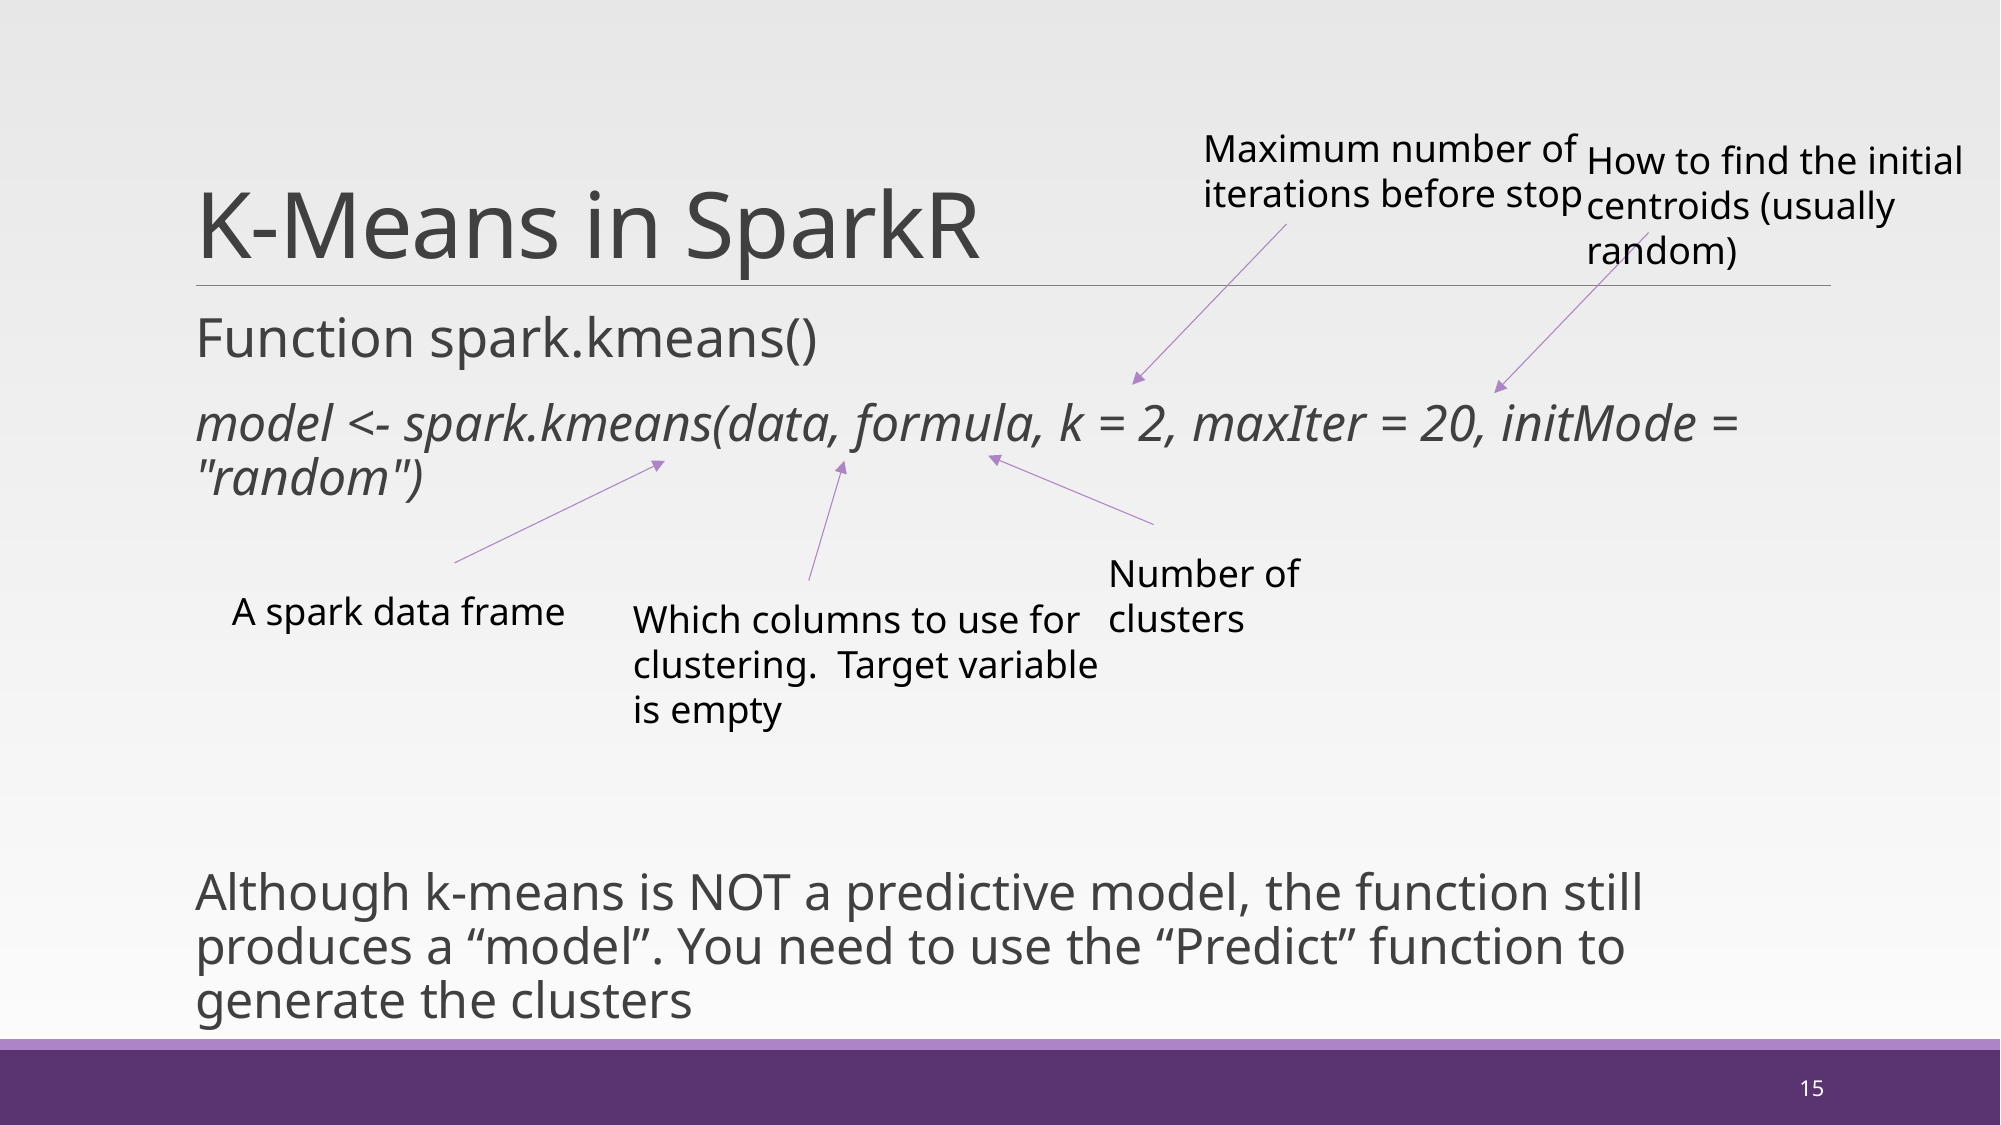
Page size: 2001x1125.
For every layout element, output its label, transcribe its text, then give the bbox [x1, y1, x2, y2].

text_box A spark data frame [217, 580, 581, 641]
text_box How to find the initial centroids (usually random) [1571, 130, 2000, 280]
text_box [1494, 232, 1649, 394]
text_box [808, 460, 845, 581]
text_box Maximum number of iterations before stop [1188, 117, 1619, 223]
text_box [1132, 223, 1287, 385]
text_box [988, 455, 1154, 525]
text_box Number of clusters [1093, 542, 1437, 647]
text_box Which columns to use for clustering. Target variable is empty [618, 588, 1118, 738]
slide_number 15 [1624, 1059, 1840, 1120]
list Function spark.kmeans() model <- spark.kmeans(data, formula, k = 2, maxIter = 20, initMode = "random") Although k-means is NOT a predictive model, the function still produces a “model”. You need to use the “Predict” function to generate the clusters [180, 302, 1830, 963]
title K-Means in SparkR [180, 47, 1830, 285]
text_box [454, 460, 665, 563]
